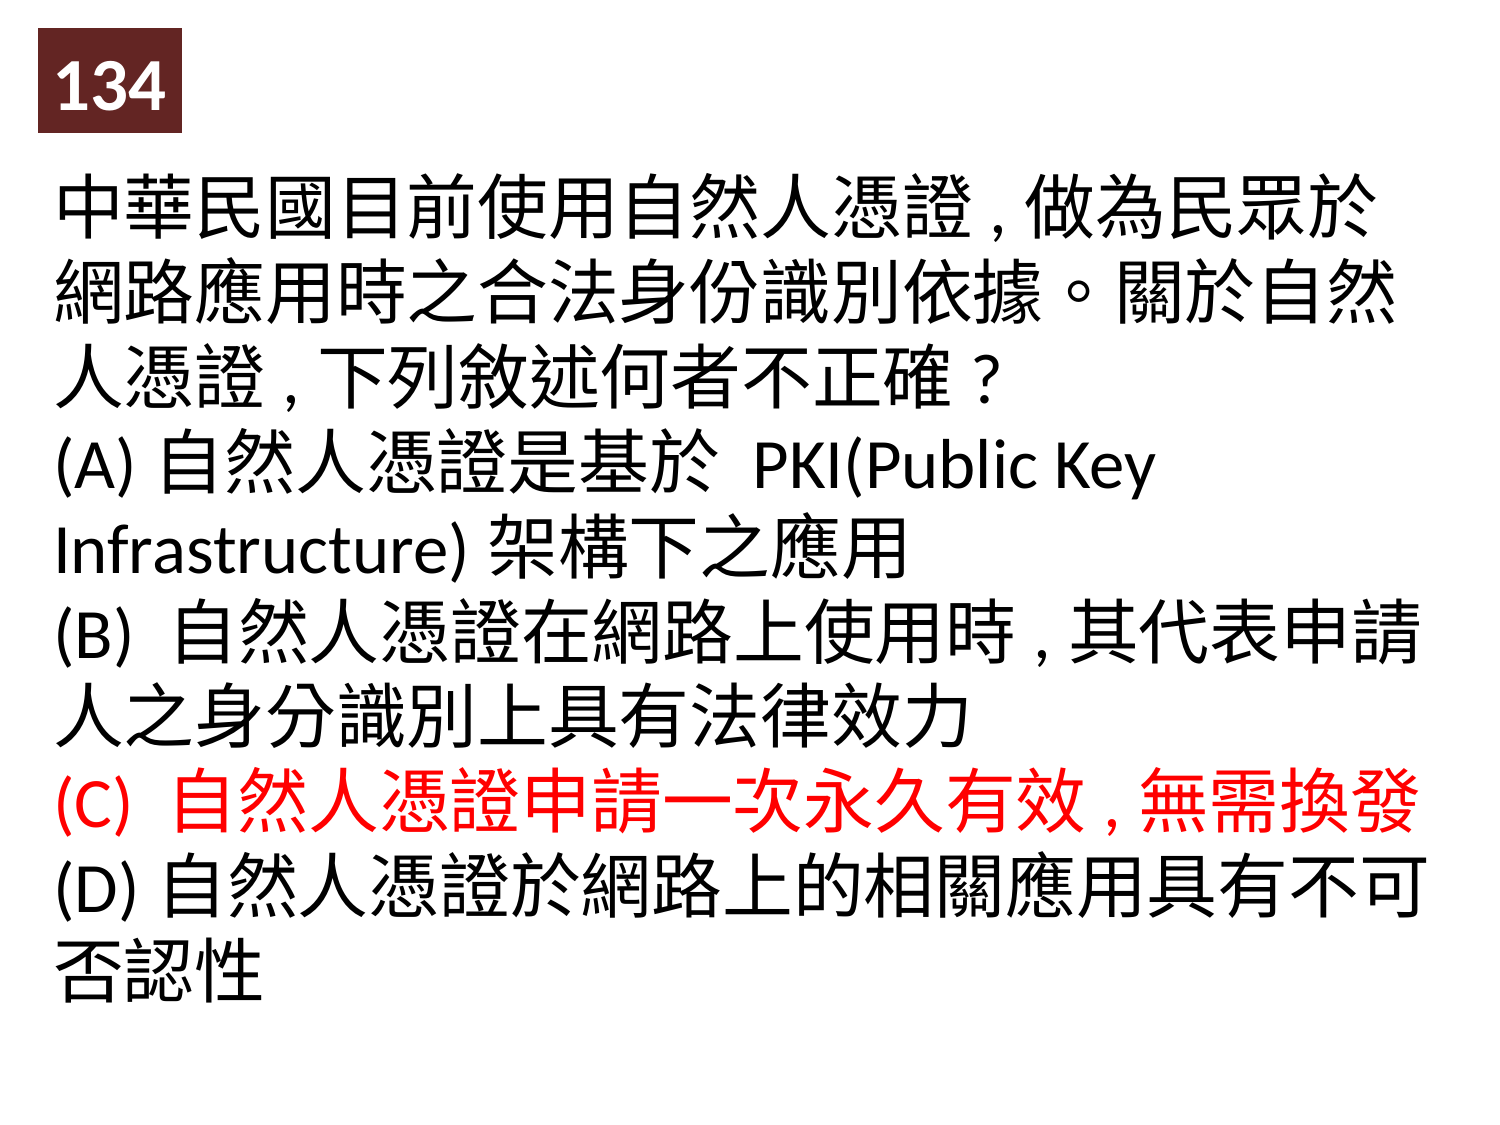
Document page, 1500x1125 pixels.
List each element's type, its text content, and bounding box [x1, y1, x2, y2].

text_box 134 [38, 28, 182, 133]
text_box 中華民國目前使用自然人憑證,做為民眾於網路應用時之合法身份識別依據。關於自然人憑證,下列敘述何者不正確? (A)自然人憑證是基於 PKI(Public Key Infrastructure)架構下之應用 (B) 自然人憑證在網路上使用時,其代表申請人之身分識別上具有法律效力 (C) 自然人憑證申請一次永久有效,無需換發 (D)自然人憑證於網路上的相關應用具有不可否認性 [38, 155, 1462, 1020]
